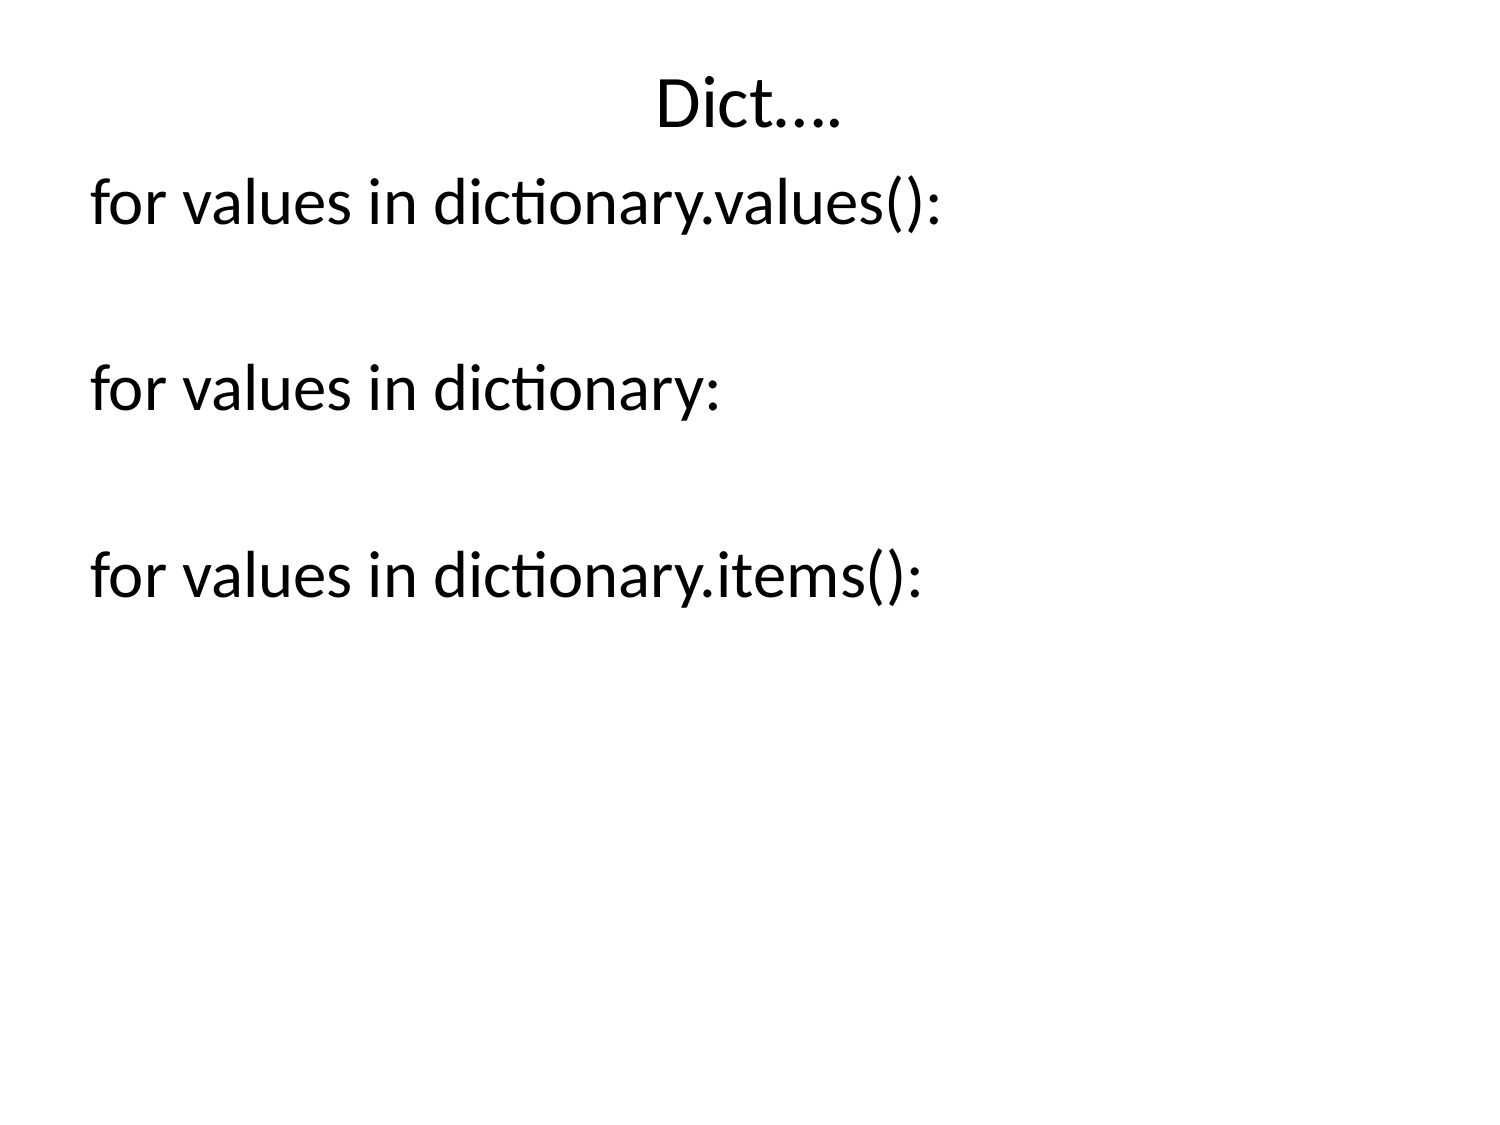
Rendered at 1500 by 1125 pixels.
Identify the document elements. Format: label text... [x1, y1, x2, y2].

list for values in dictionary.values(): for values in dictionary: for values in dictionary.items(): [75, 149, 1425, 1088]
title Dict…. [75, 45, 1425, 149]
